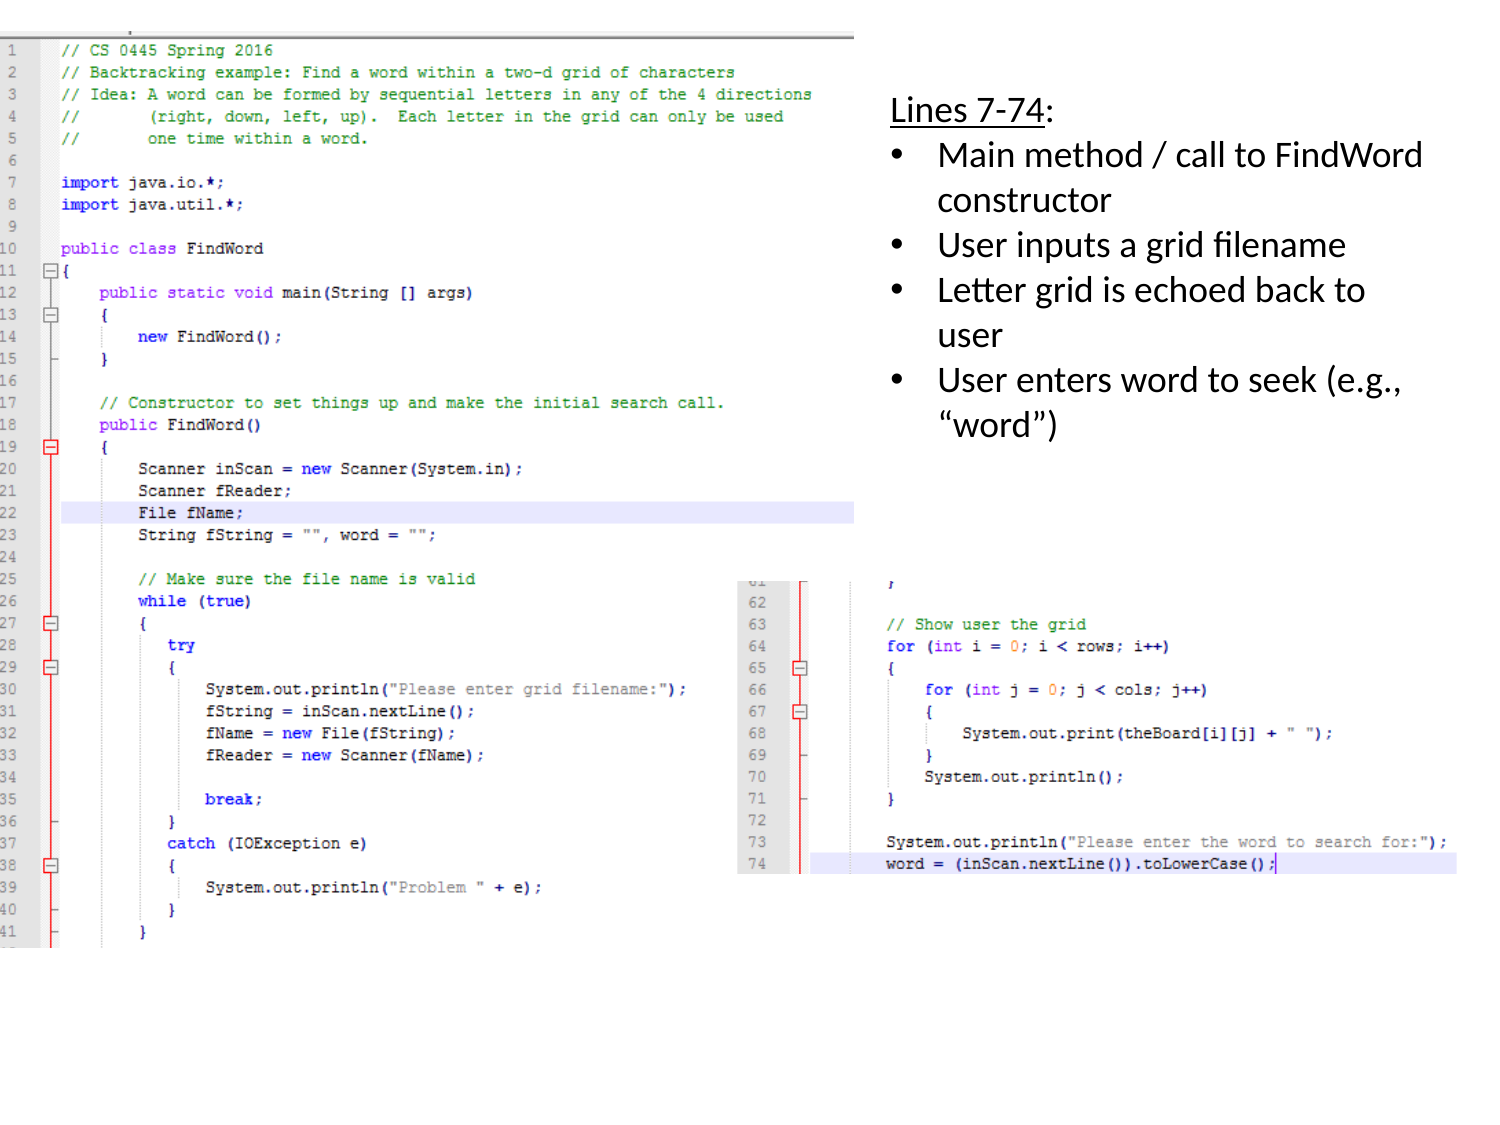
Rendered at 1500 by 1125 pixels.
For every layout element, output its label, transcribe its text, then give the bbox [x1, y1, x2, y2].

picture [0, 31, 1457, 948]
text_box Lines 7-74: Main method / call to FindWord constructor User inputs a grid filename Letter grid is echoed back to user User enters word to seek (e.g., “word”) [875, 78, 1453, 453]
